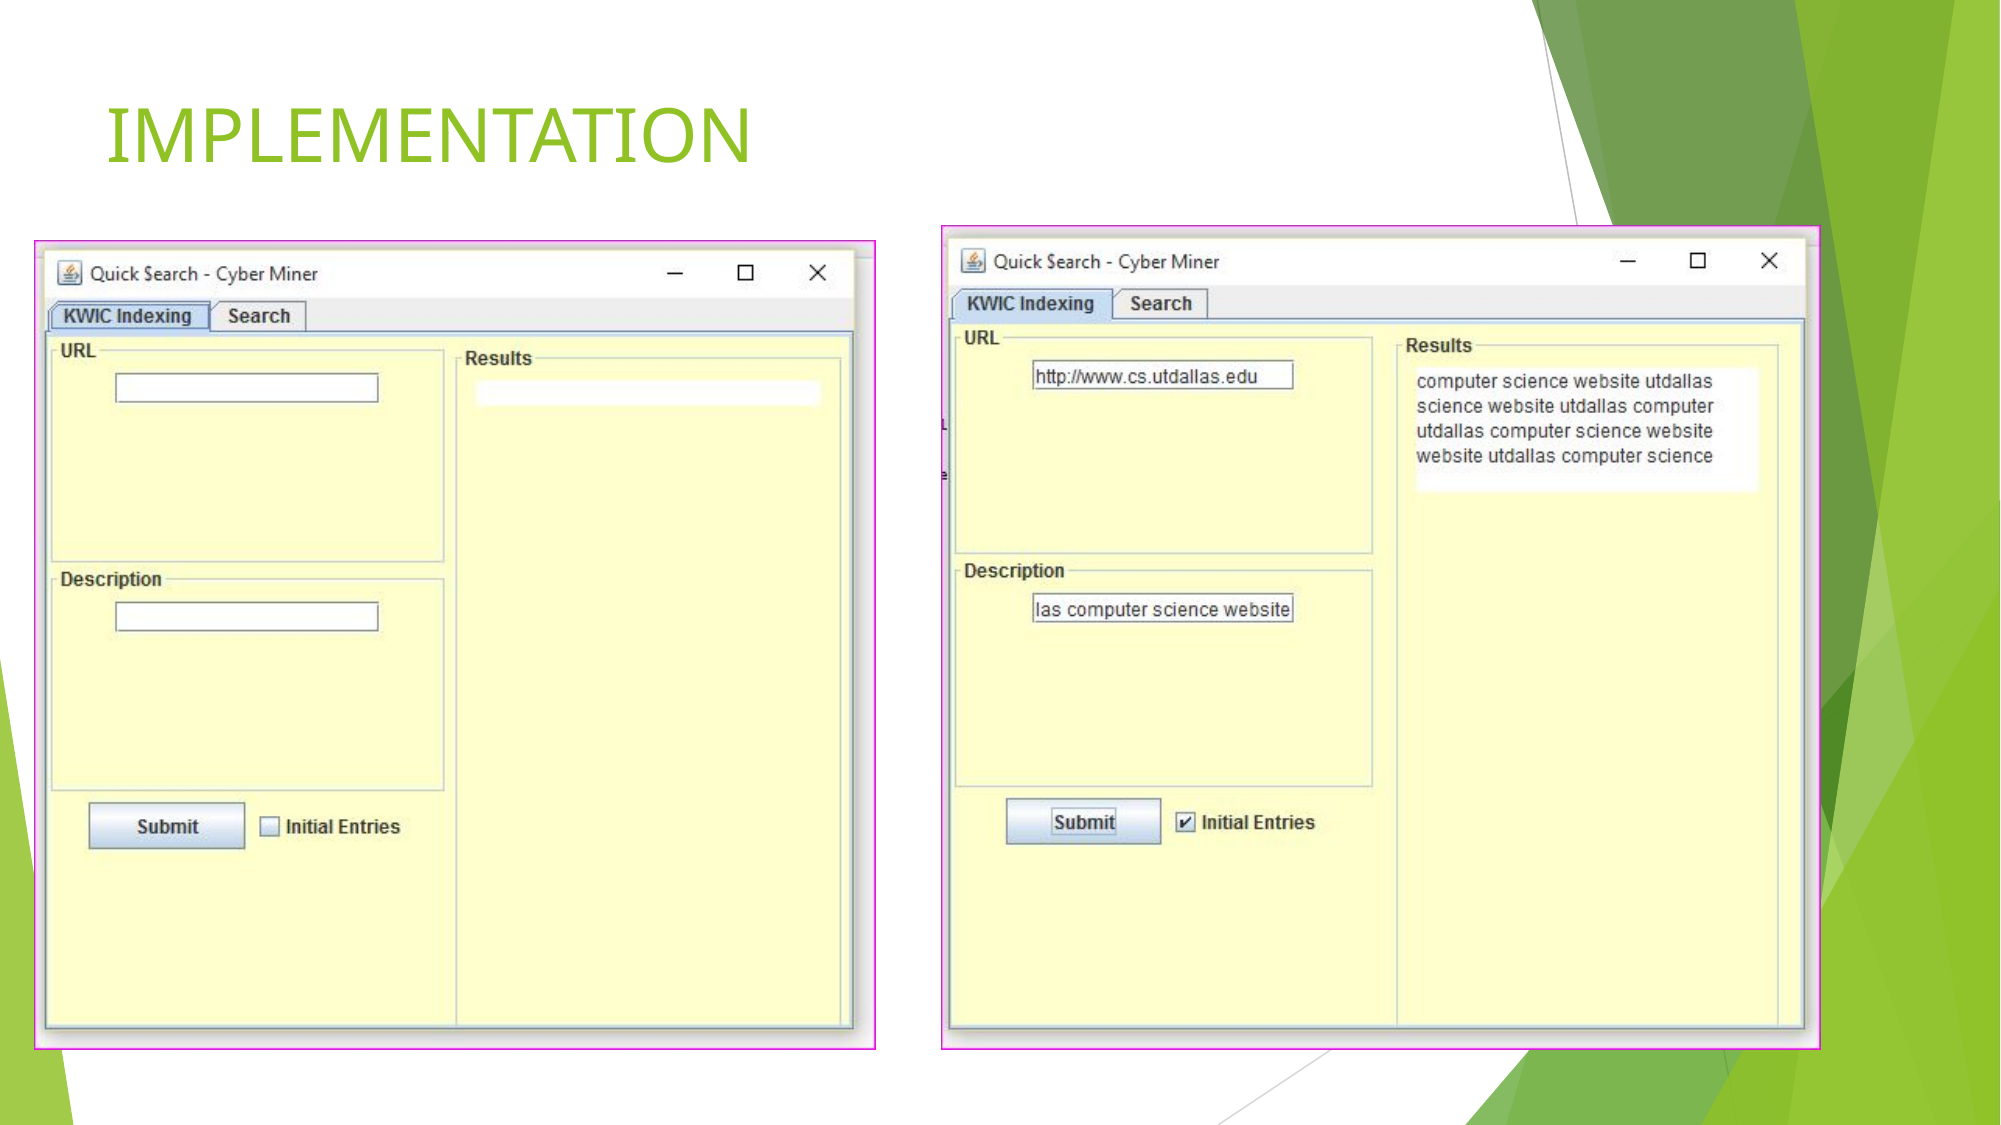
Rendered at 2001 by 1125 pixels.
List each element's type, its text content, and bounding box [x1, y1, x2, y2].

picture [33, 239, 876, 1051]
title IMPLEMENTATION [91, 72, 1502, 290]
picture [941, 225, 1821, 1051]
